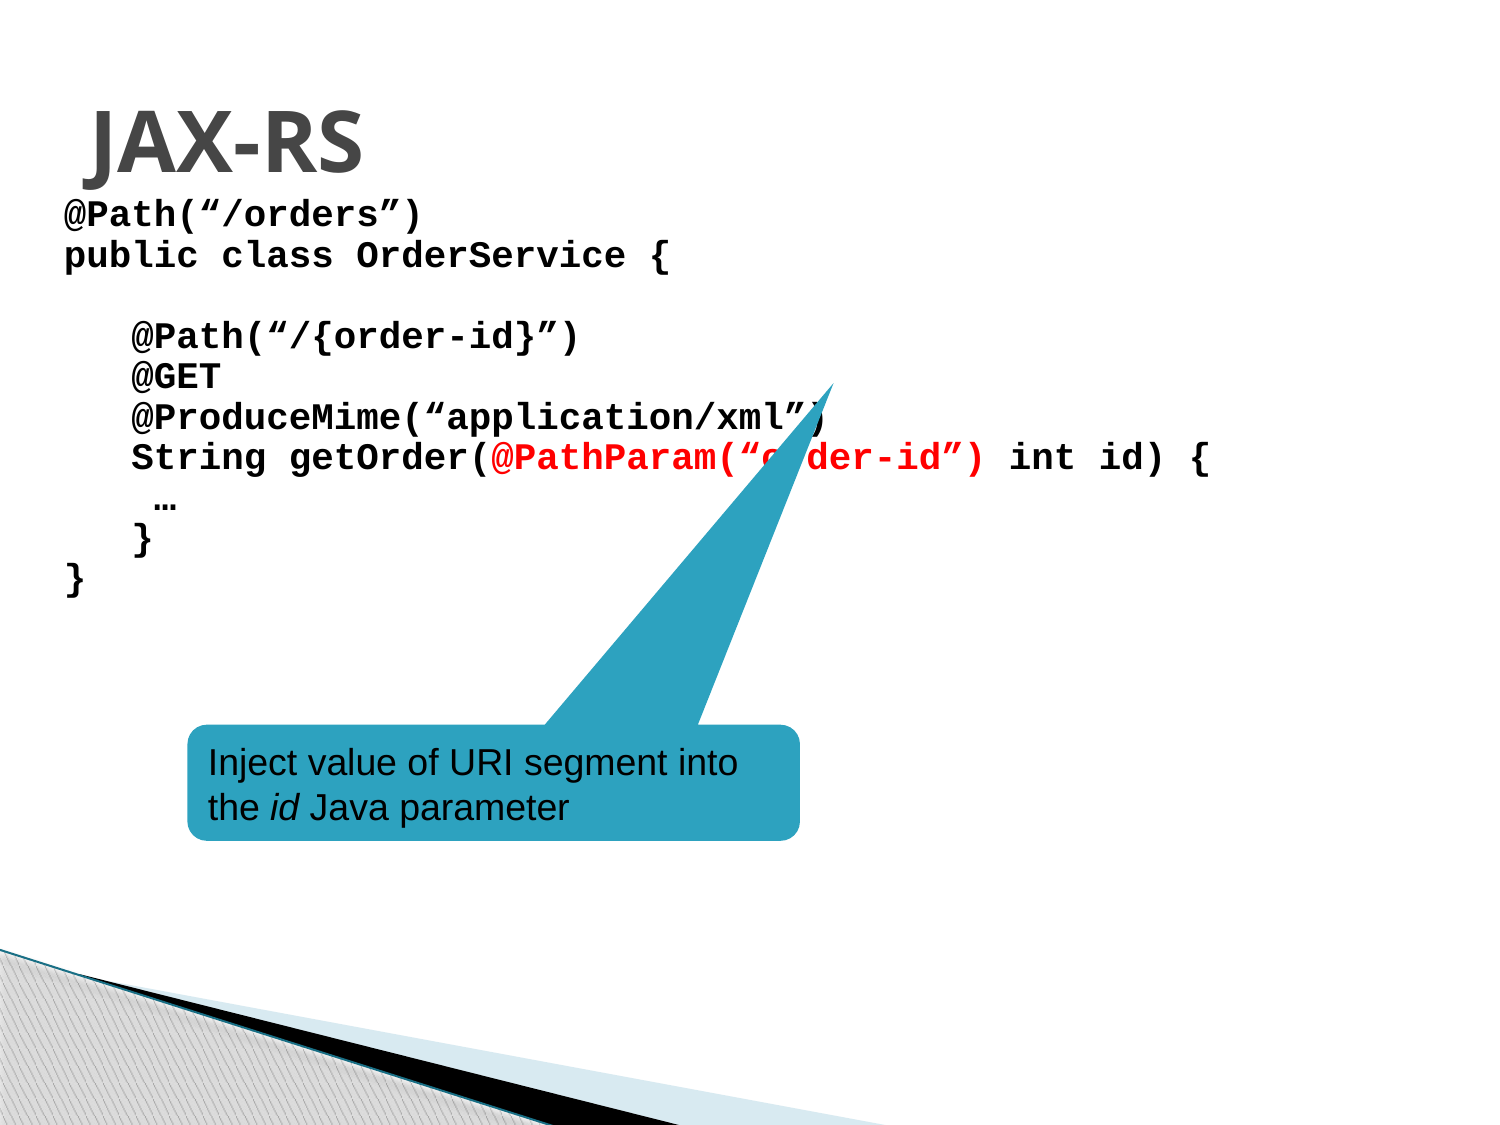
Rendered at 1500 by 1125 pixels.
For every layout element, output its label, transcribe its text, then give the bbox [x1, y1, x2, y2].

text_box Inject value of URI segment into the id Java parameter [187, 383, 834, 841]
text_box @Path(“/orders”) public class OrderService { @Path(“/{order-id}”) @GET @ProduceMime(“application/xml”) String getOrder(@PathParam(“order-id”) int id) { … } } [49, 187, 1325, 687]
title JAX-RS [75, 45, 1425, 233]
